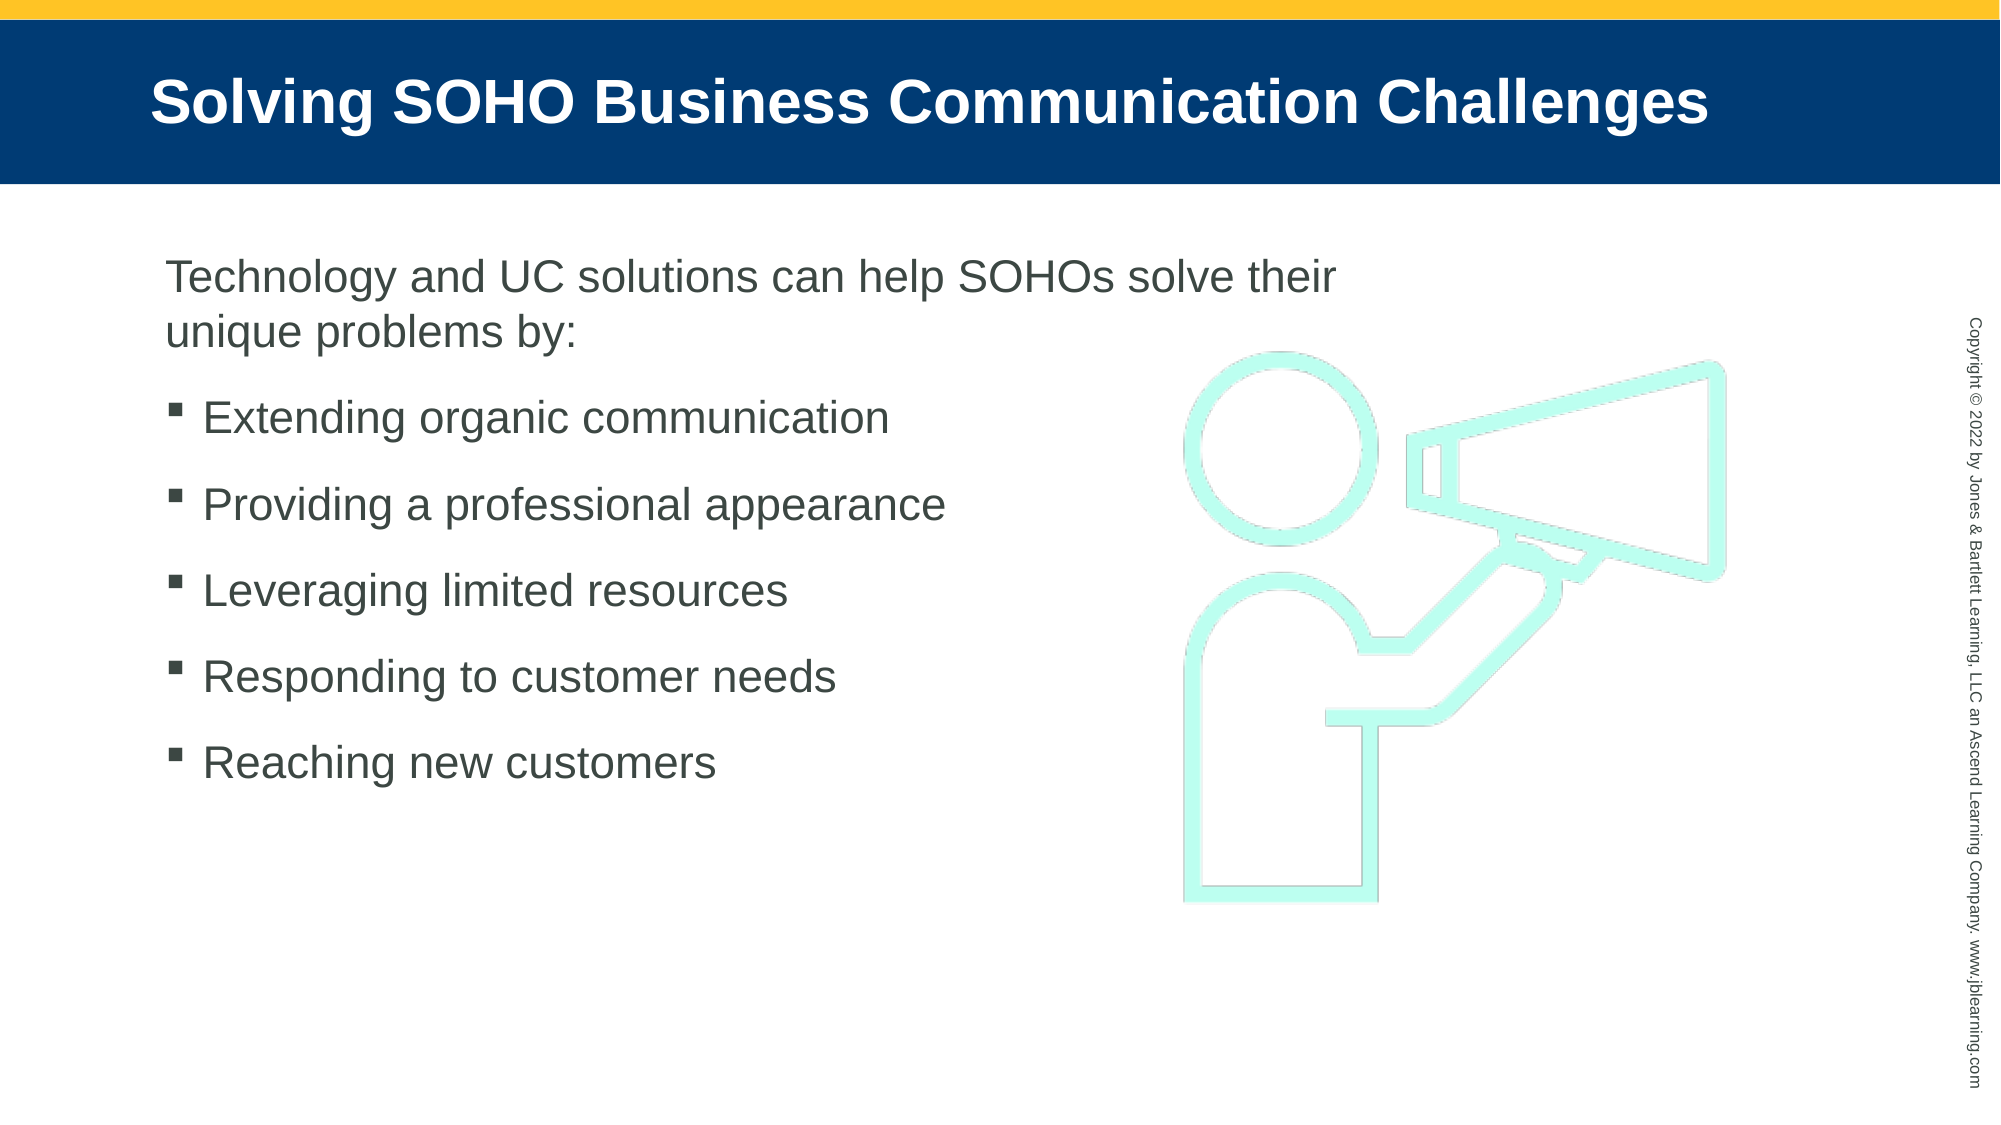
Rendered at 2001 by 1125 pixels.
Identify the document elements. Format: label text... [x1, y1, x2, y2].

title Solving SOHO Business Communication Challenges [0, 19, 2000, 185]
list Technology and UC solutions can help SOHOs solve their unique problems by: Extending organic communication Providing a professional appearance Leveraging limited resources Responding to customer needs Reaching new customers [150, 239, 1063, 1016]
picture [1063, 239, 1840, 1016]
